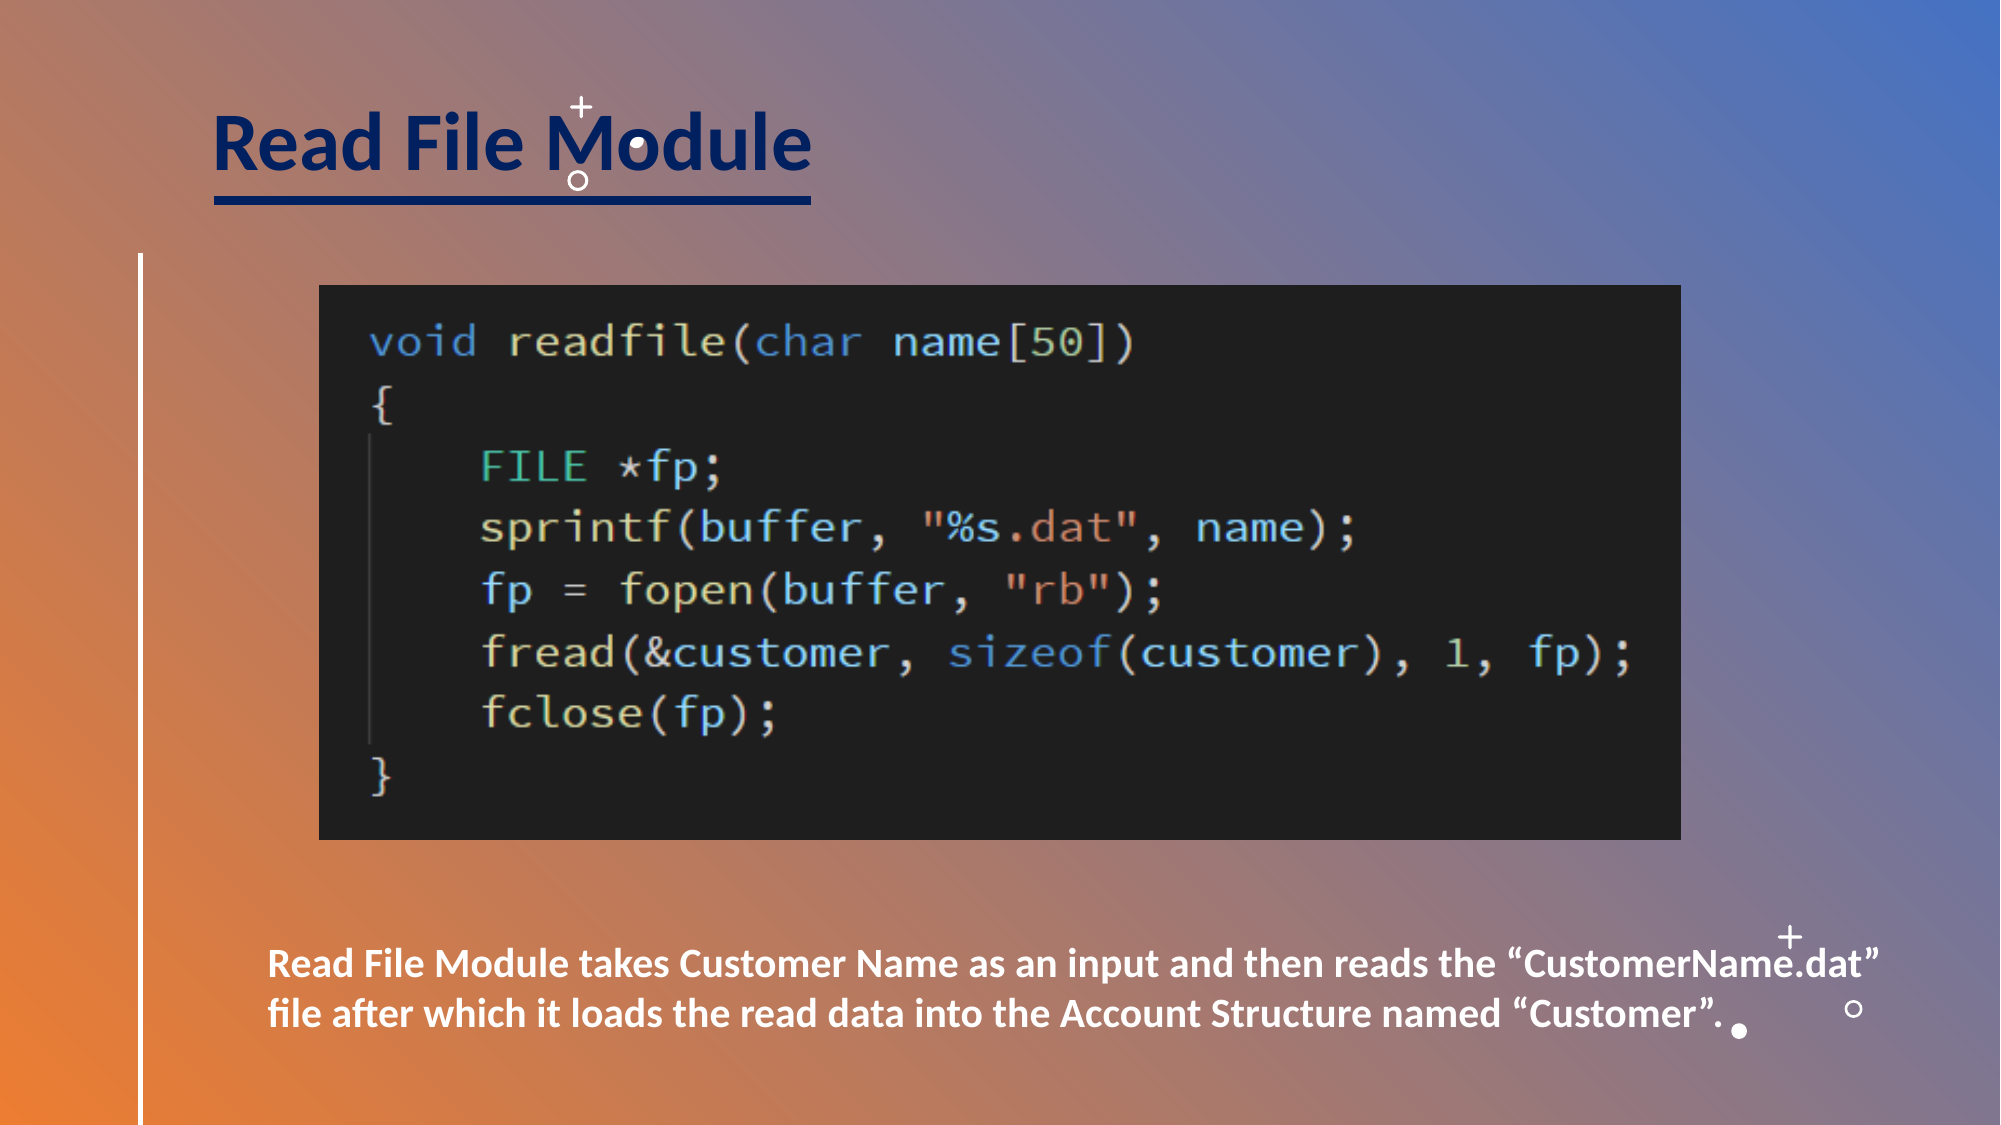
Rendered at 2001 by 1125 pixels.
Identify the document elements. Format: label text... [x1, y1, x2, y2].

picture [319, 285, 1681, 840]
text_box Read File Module takes Customer Name as an input and then reads the “CustomerName.dat” file after which it loads the read data into the Account Structure named “Customer”. [252, 928, 1901, 1044]
text_box [0, 0, 2000, 1125]
text_box Read File Module [197, 80, 1594, 195]
